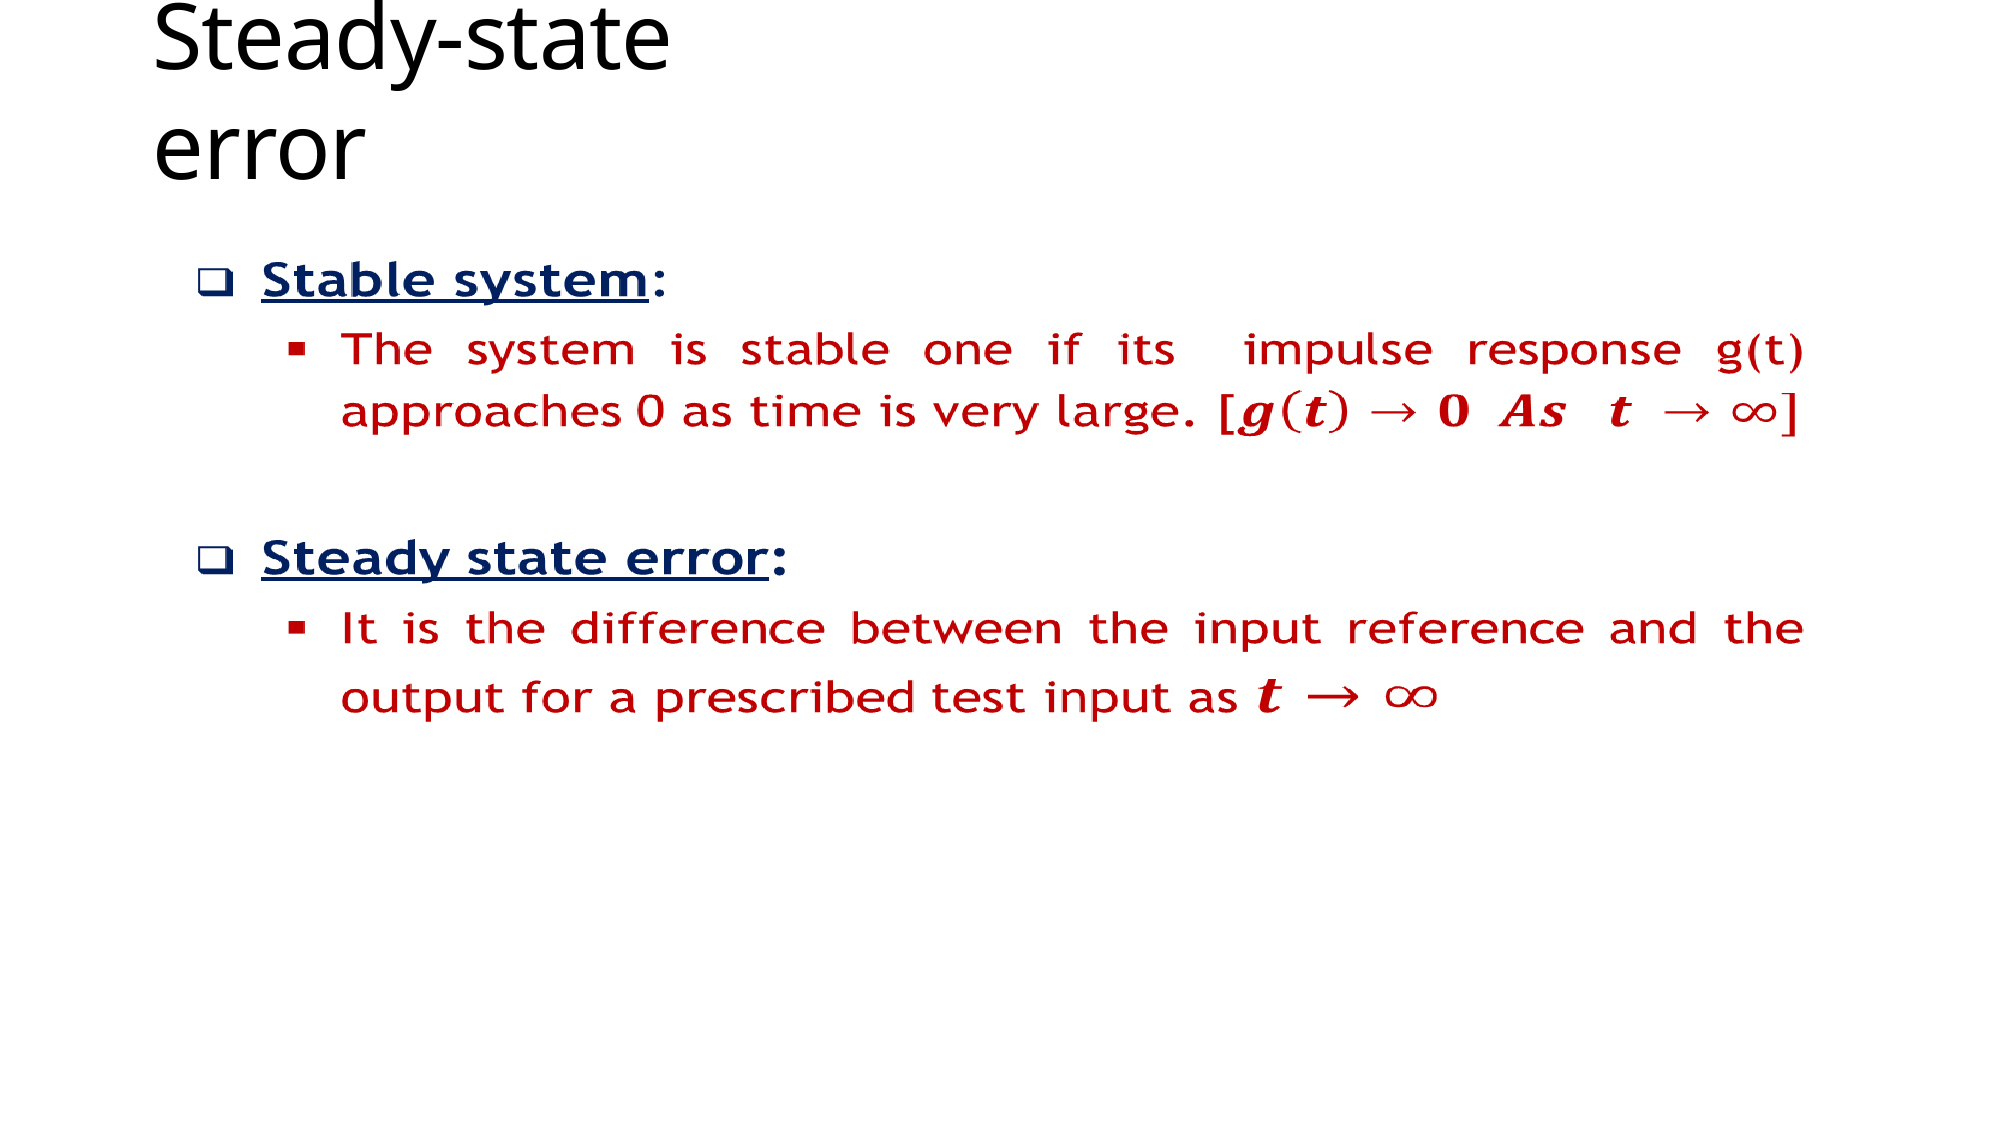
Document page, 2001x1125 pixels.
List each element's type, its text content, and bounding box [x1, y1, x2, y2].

title Steady-state error [150, 0, 807, 199]
text_box [137, 210, 1863, 1075]
